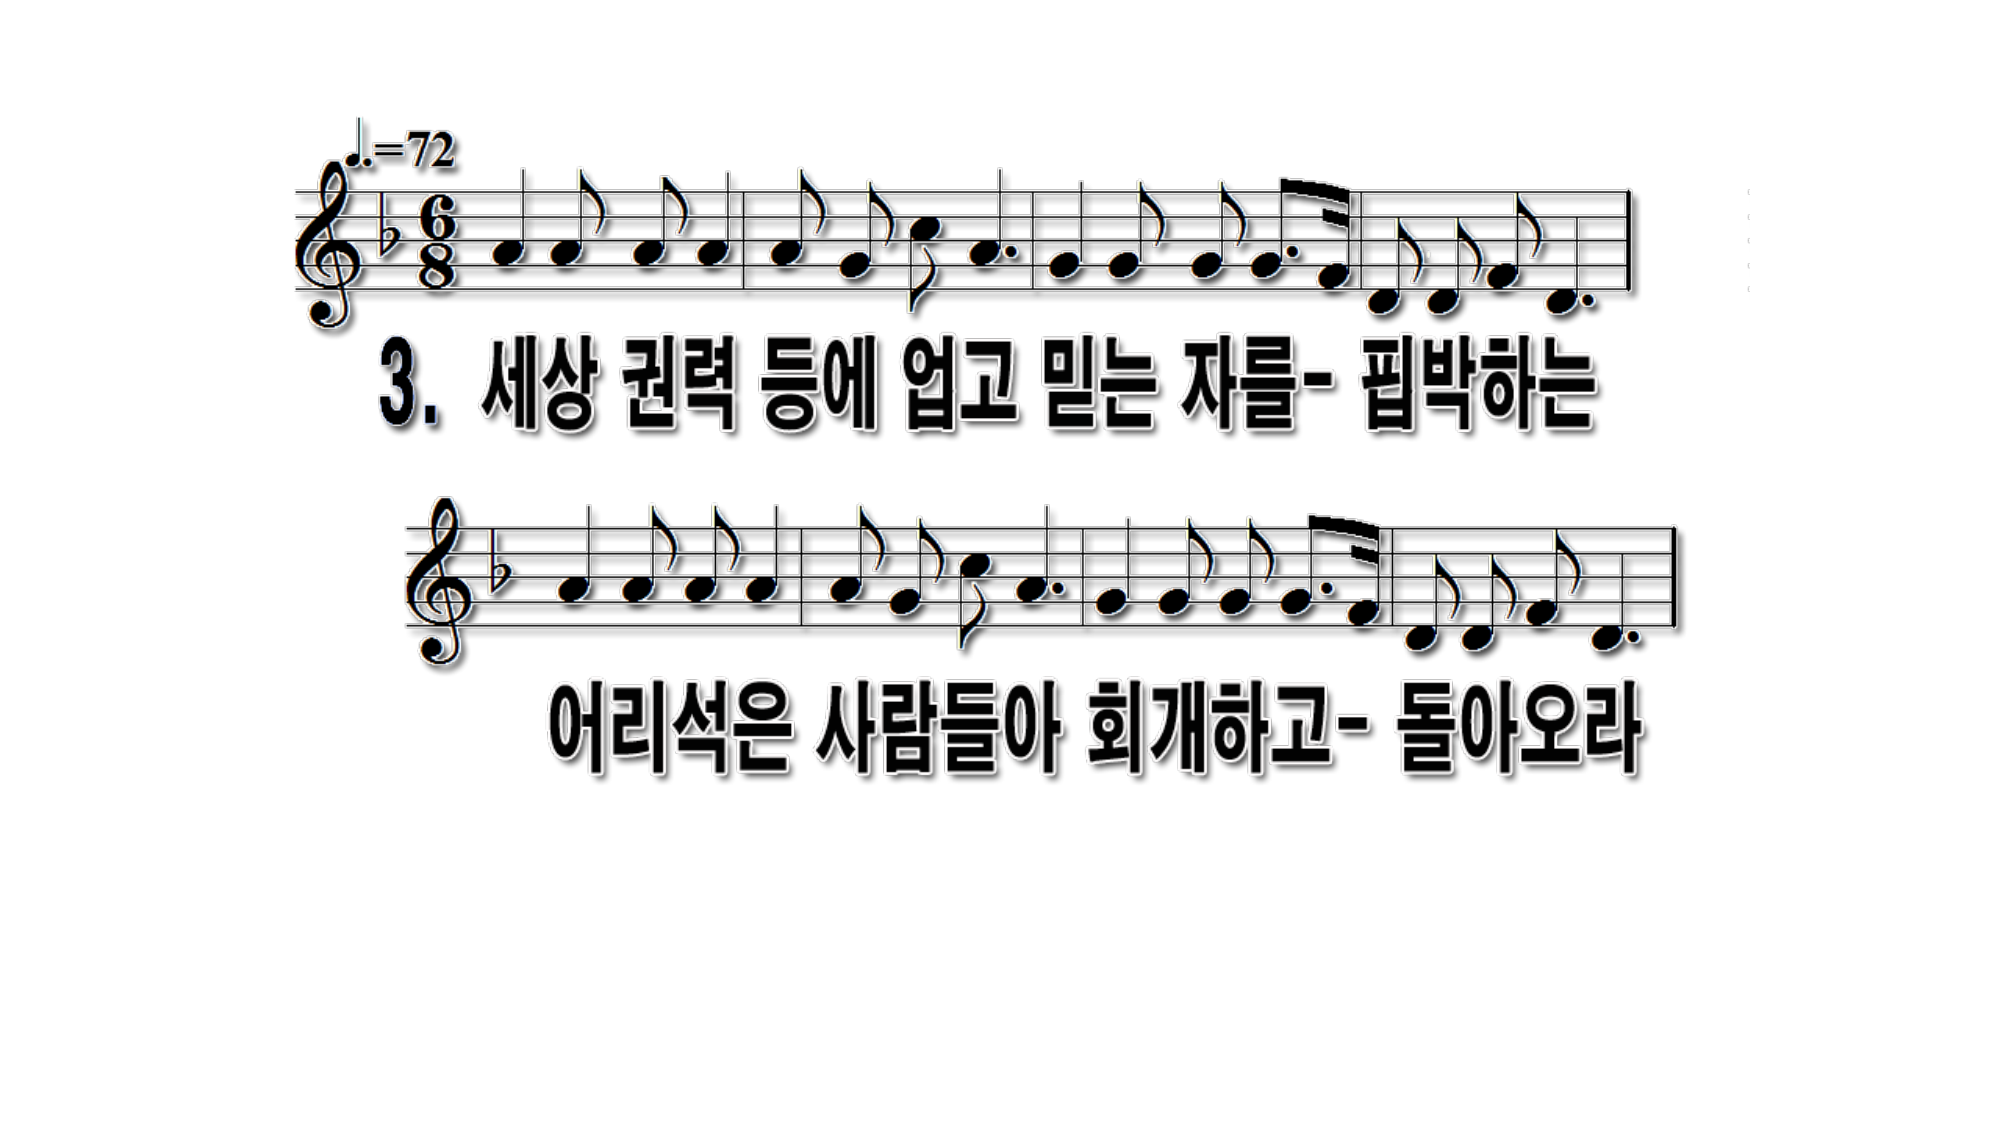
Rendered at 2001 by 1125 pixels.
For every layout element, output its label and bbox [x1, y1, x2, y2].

picture [249, 0, 1750, 835]
